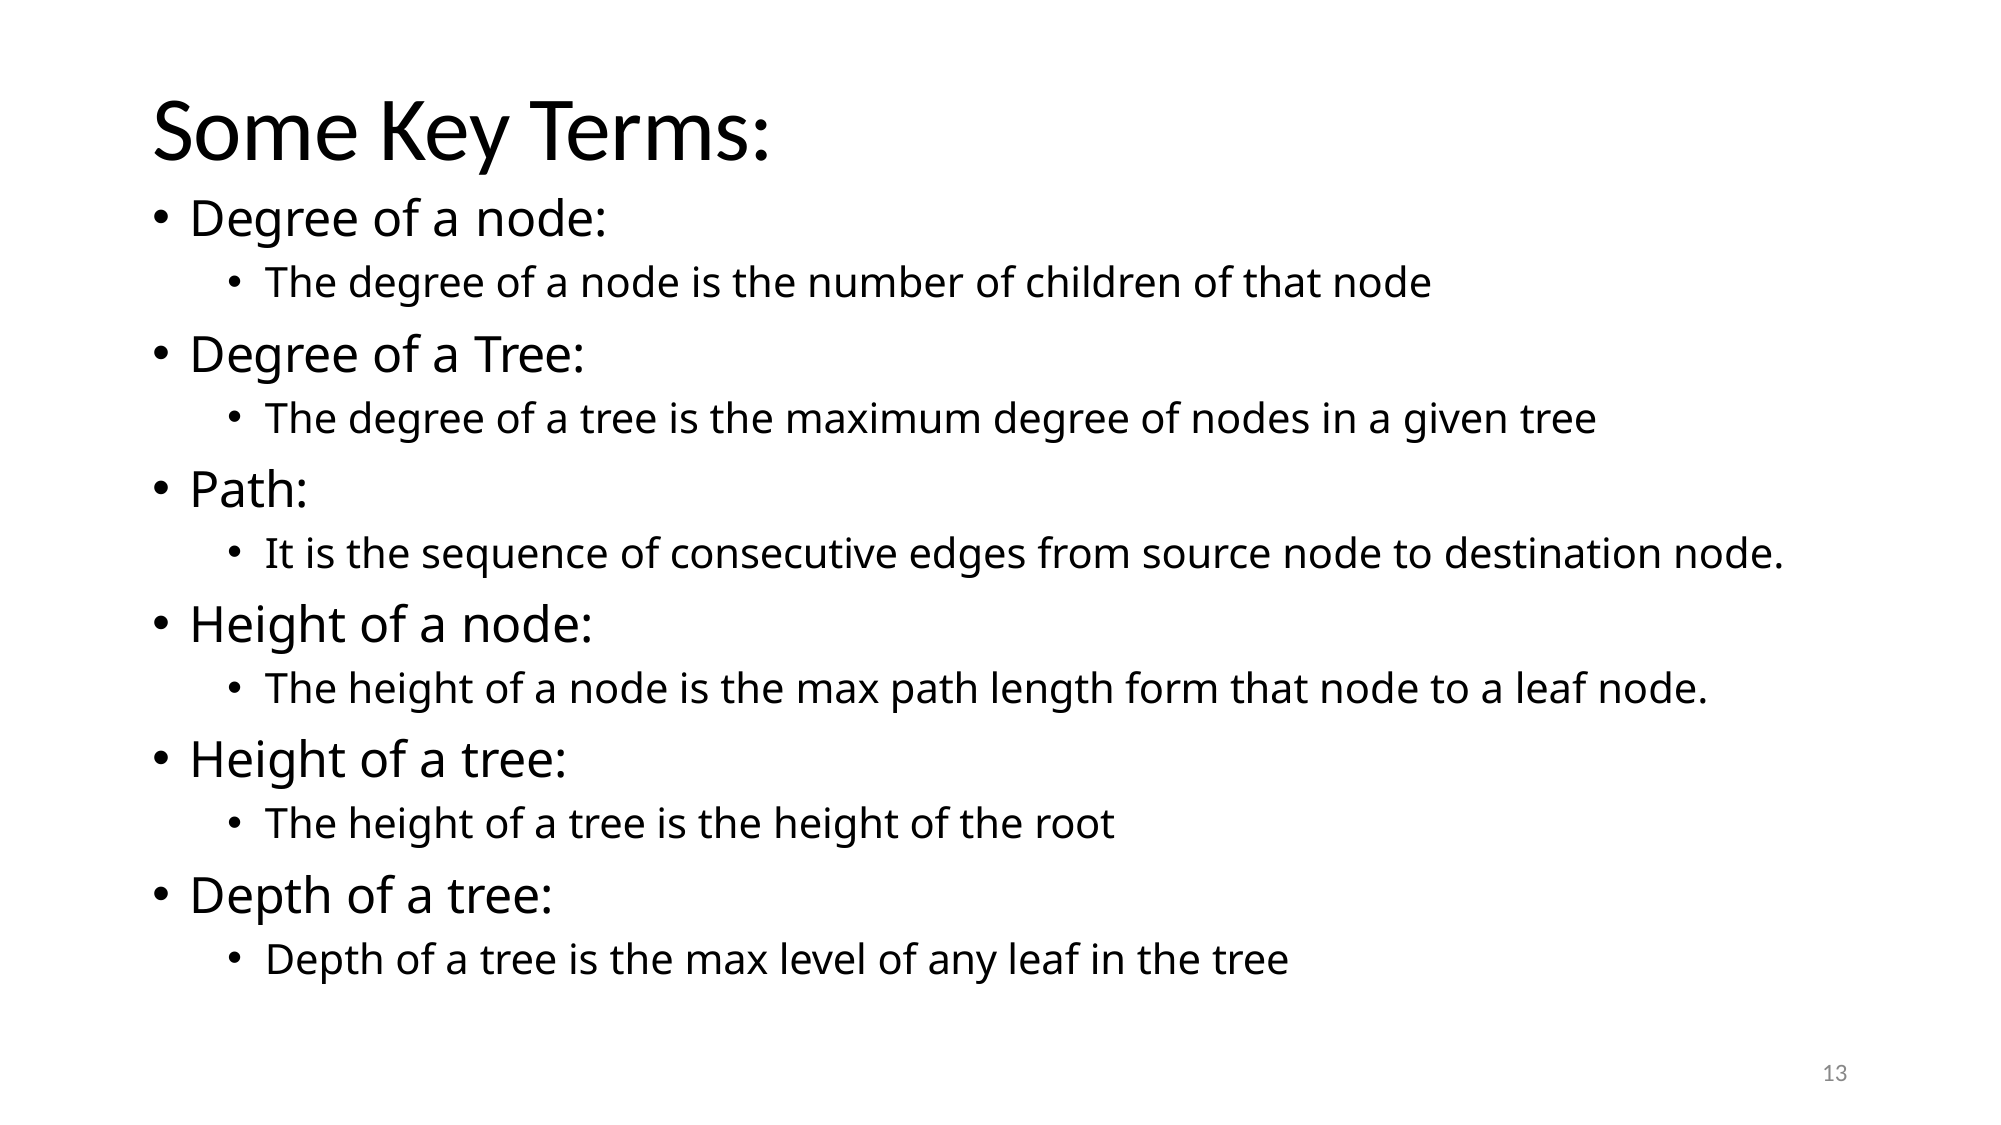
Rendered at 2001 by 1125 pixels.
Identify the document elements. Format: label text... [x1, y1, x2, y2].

title Some Key Terms: [150, 66, 902, 175]
slide_number 13 [1817, 1060, 1852, 1125]
text_box Degree of a node: The degree of a node is the number of children of that node Degree of a Tree: The degree of a tree is the maximum degree of nodes in a given tree Path: It is the sequence of consecutive edges from source node to destination node. Height of a node: The height of a node is the max path length form that node to a leaf node. Height of a tree: The height of a tree is the height of the root Depth of a tree: Depth of a tree is the max level of any leaf in the tree [150, 175, 1833, 983]
